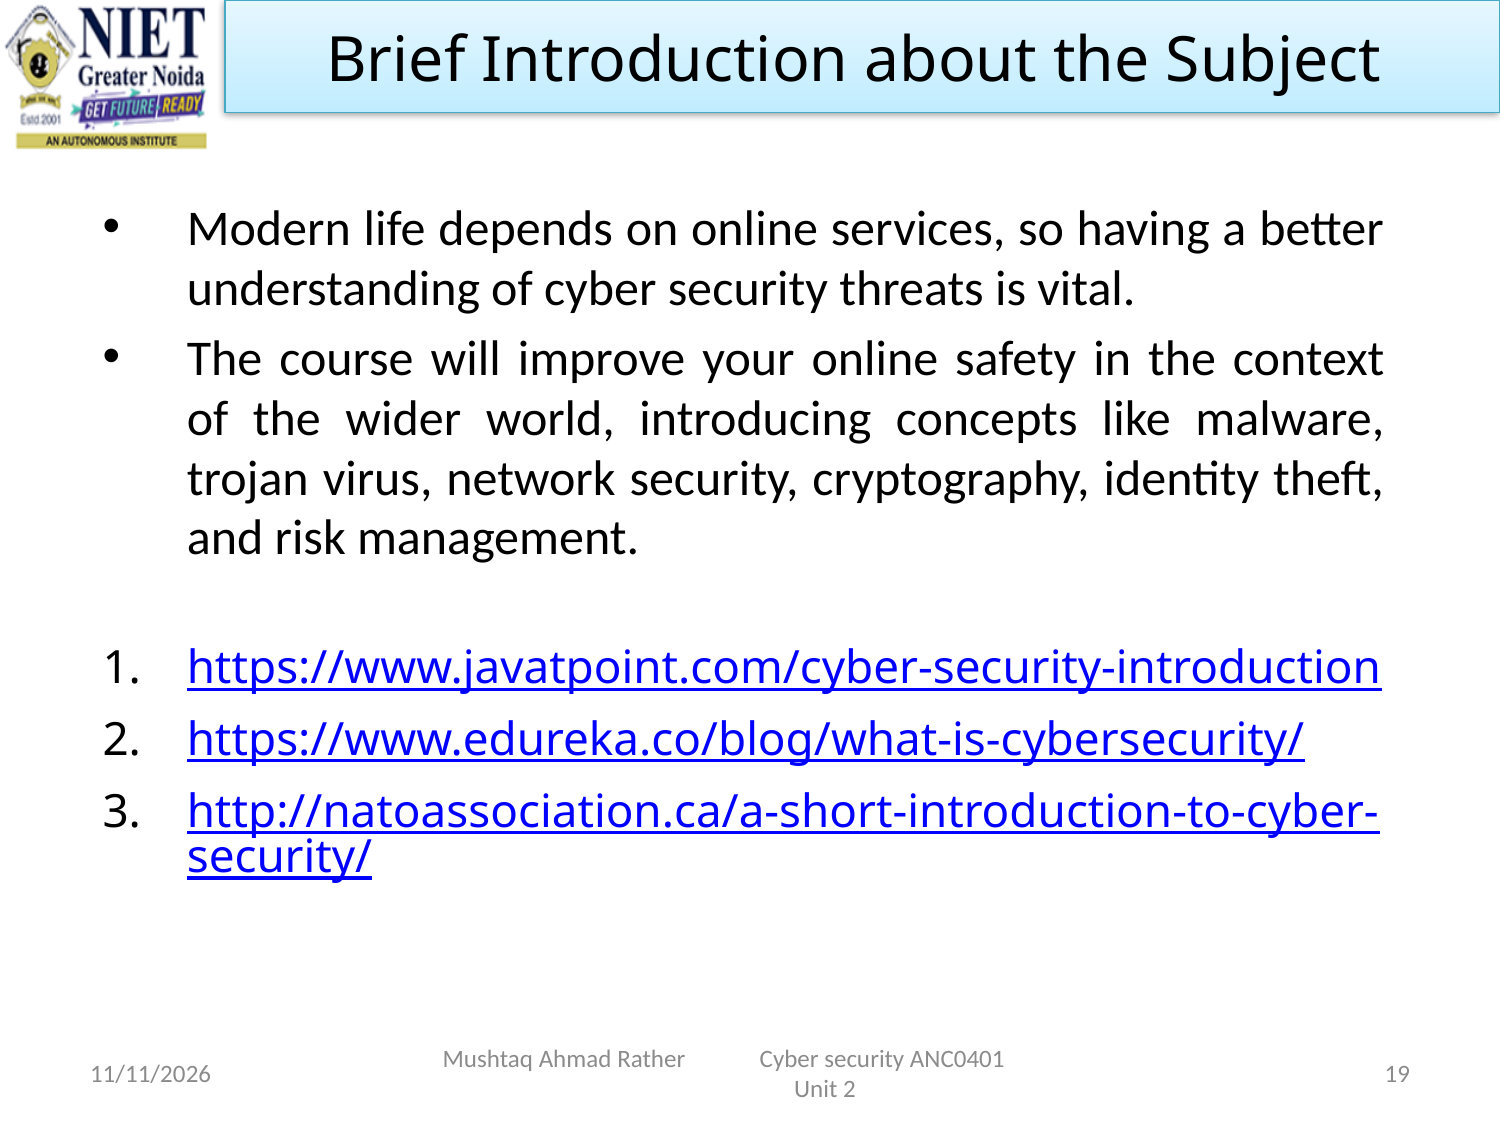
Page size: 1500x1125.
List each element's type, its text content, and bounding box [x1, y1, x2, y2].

text_box Brief Introduction about the Subject [224, 0, 1500, 113]
picture [0, 0, 213, 154]
slide_number 19 [1238, 1042, 1425, 1103]
footer Mushtaq Ahmad Rather Cyber security ANC0401 Unit 2 [412, 1042, 1238, 1103]
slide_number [75, 1042, 412, 1103]
list Modern life depends on online services, so having a better understanding of cyber security threats is vital. The course will improve your online safety in the context of the wider world, introducing concepts like malware, trojan virus, network security, cryptography, identity theft, and risk management. https://www.javatpoint.com/cyber-security-introduction https://www.edureka.co/blog/what-is-cybersecurity/ http://natoassociation.ca/a-short-introduction-to-cyber-security/ [87, 187, 1400, 988]
